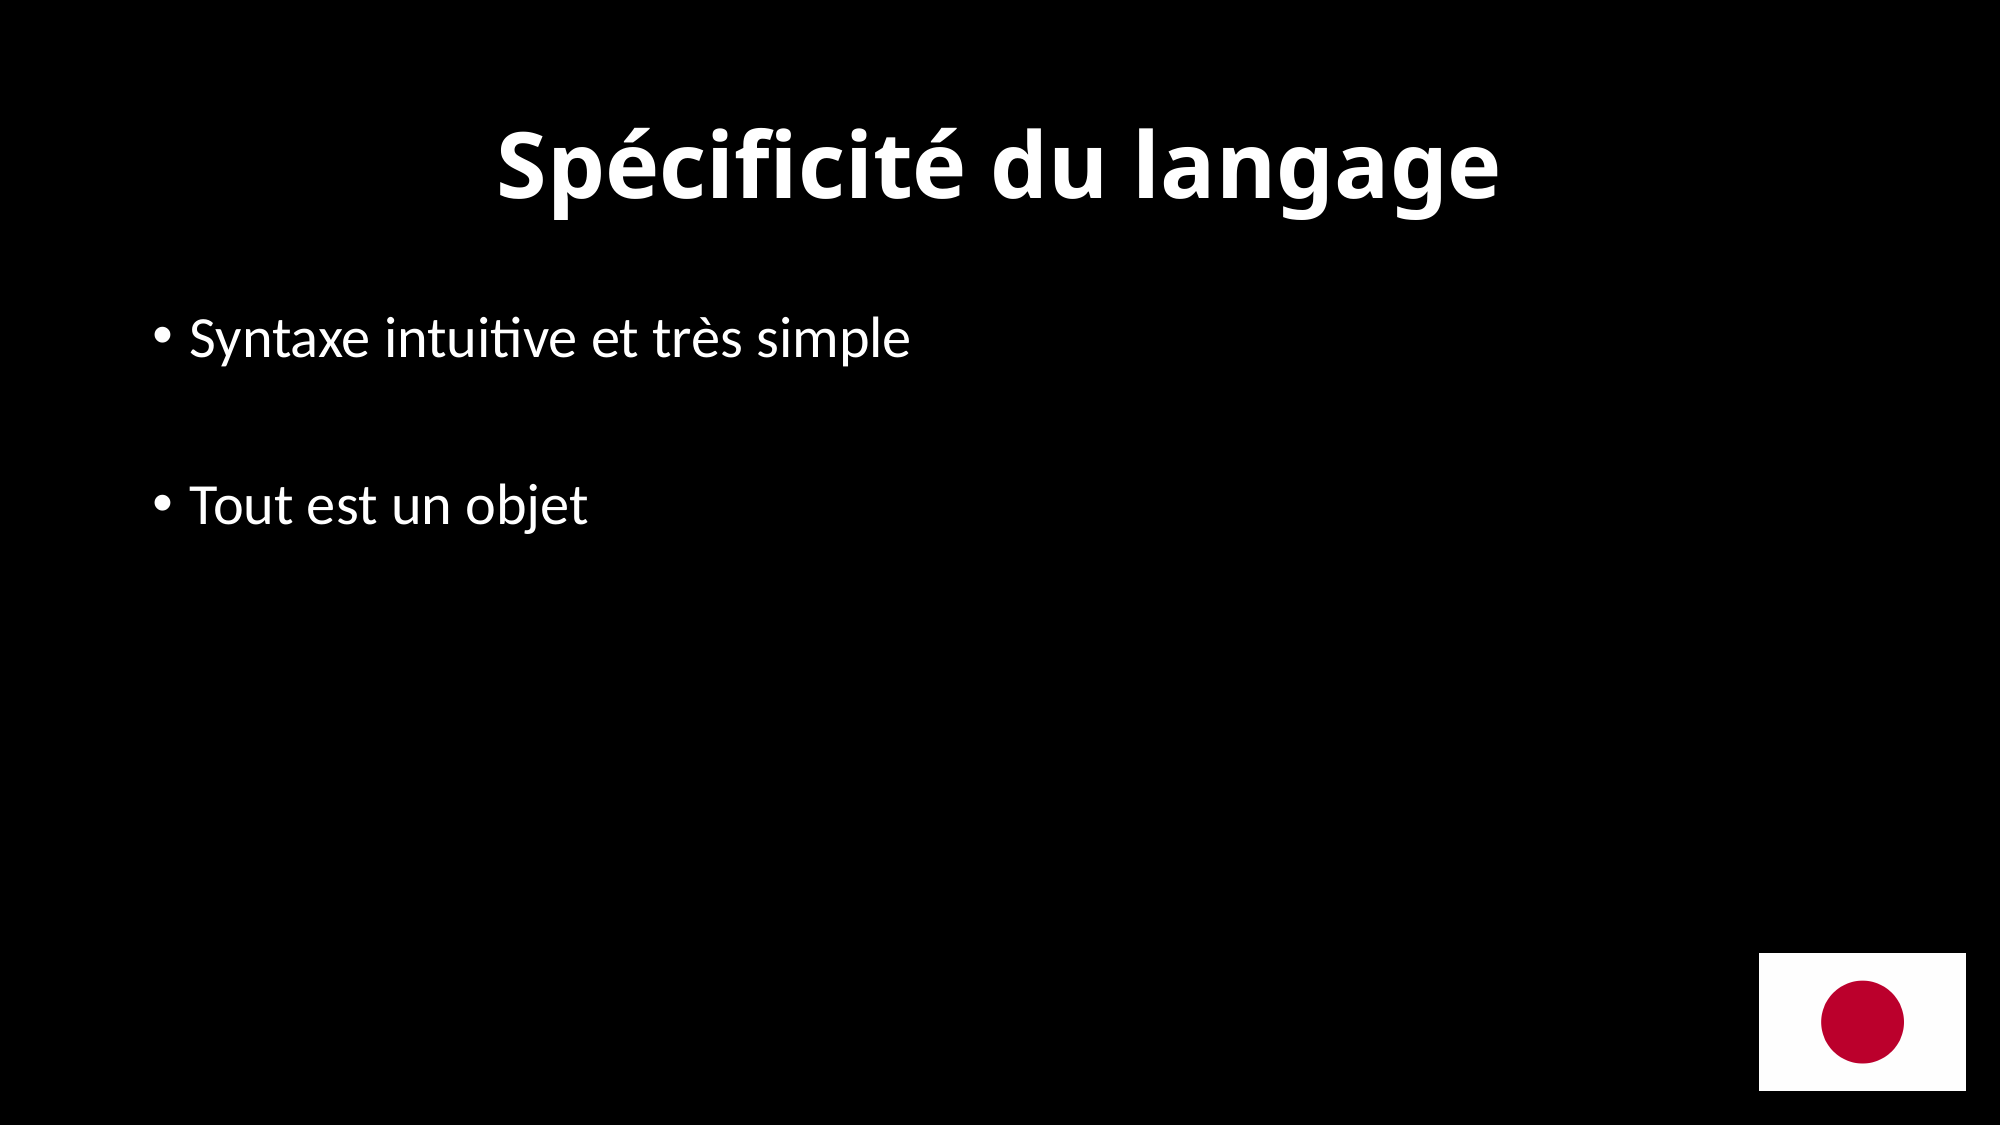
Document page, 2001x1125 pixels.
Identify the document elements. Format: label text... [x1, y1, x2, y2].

list Syntaxe intuitive et très simple Tout est un objet [137, 299, 1863, 1014]
picture [1759, 953, 1966, 1091]
title Spécificité du langage [137, 59, 1863, 278]
